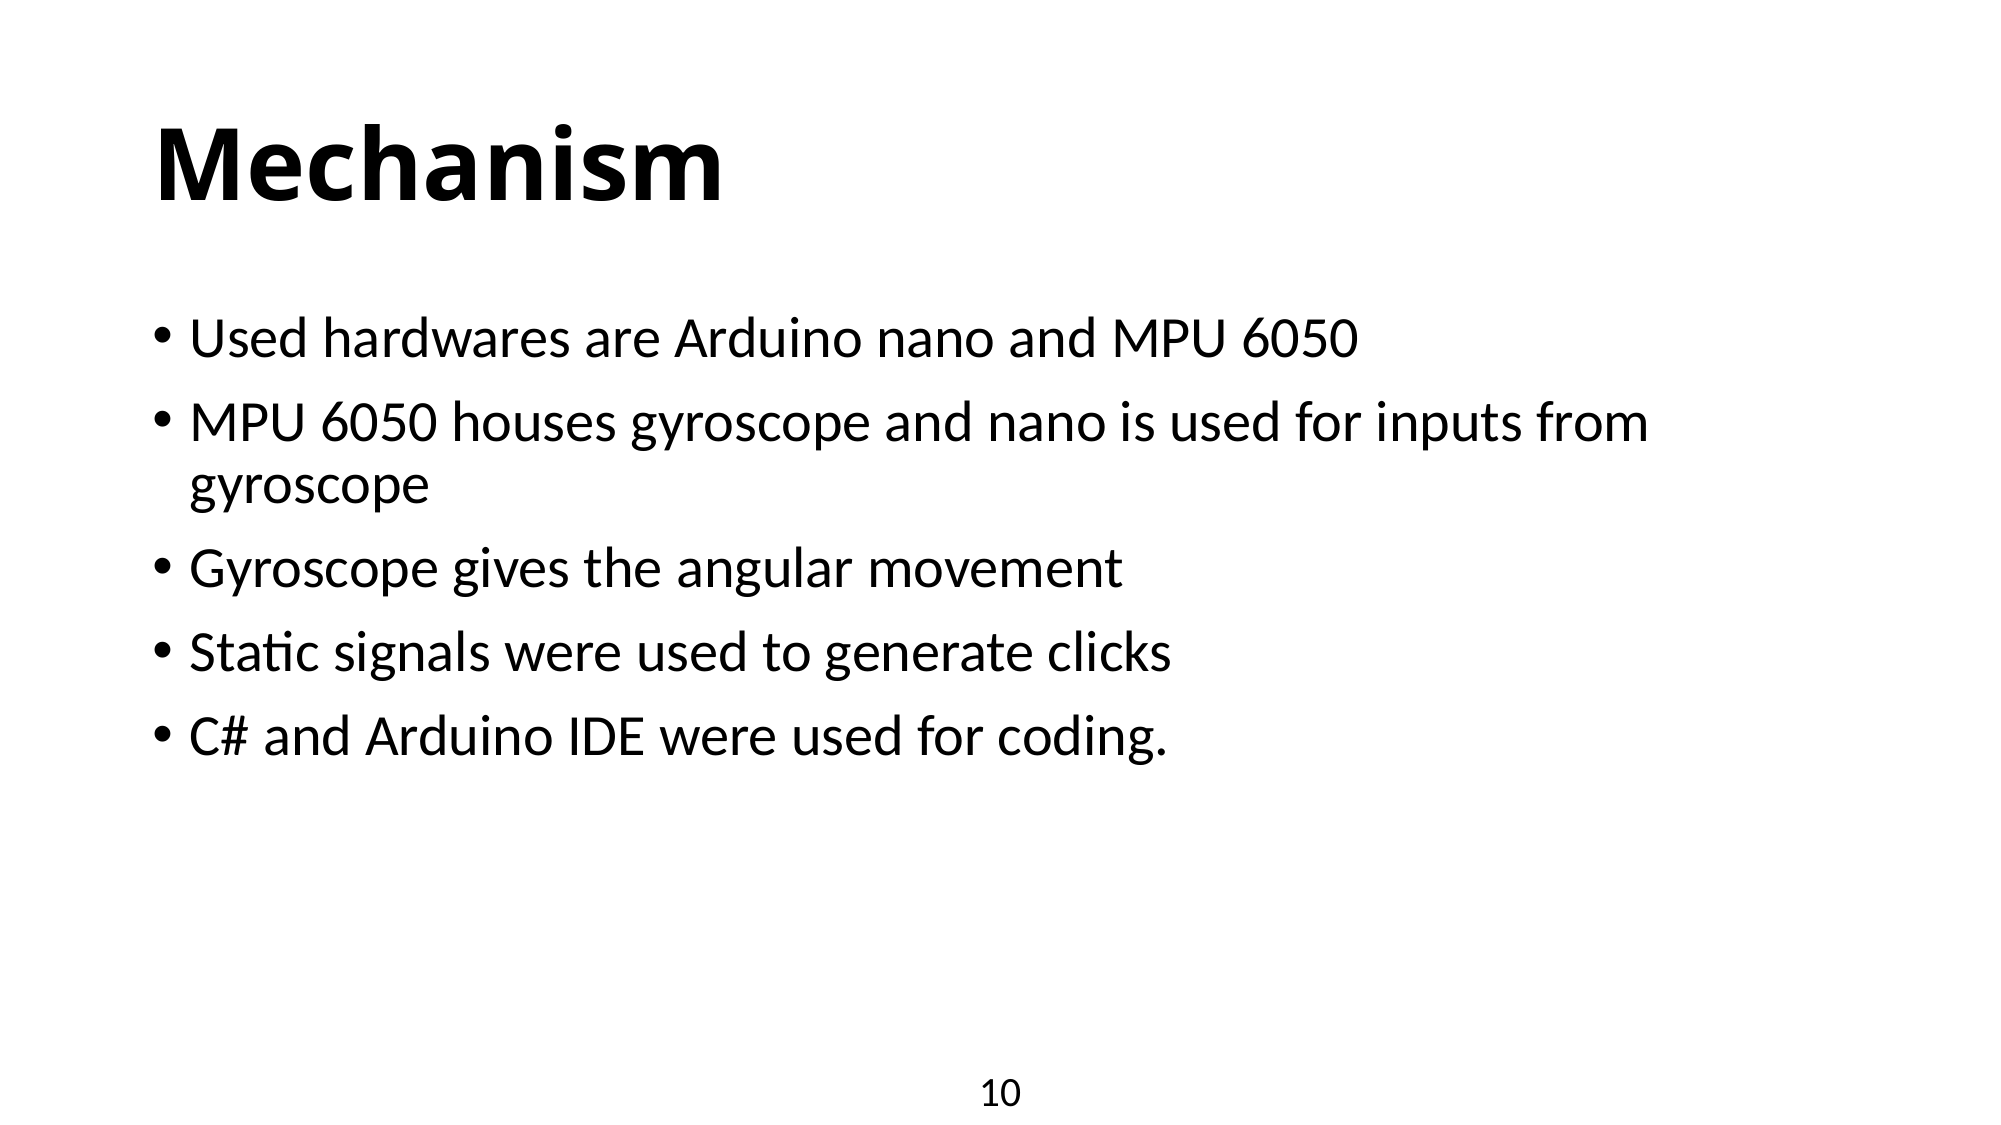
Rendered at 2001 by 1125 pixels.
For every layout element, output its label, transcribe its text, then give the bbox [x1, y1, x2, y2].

list Used hardwares are Arduino nano and MPU 6050 MPU 6050 houses gyroscope and nano is used for inputs from gyroscope Gyroscope gives the angular movement Static signals were used to generate clicks C# and Arduino IDE were used for coding. 10 [137, 299, 1863, 1125]
title Mechanism [137, 59, 1863, 278]
